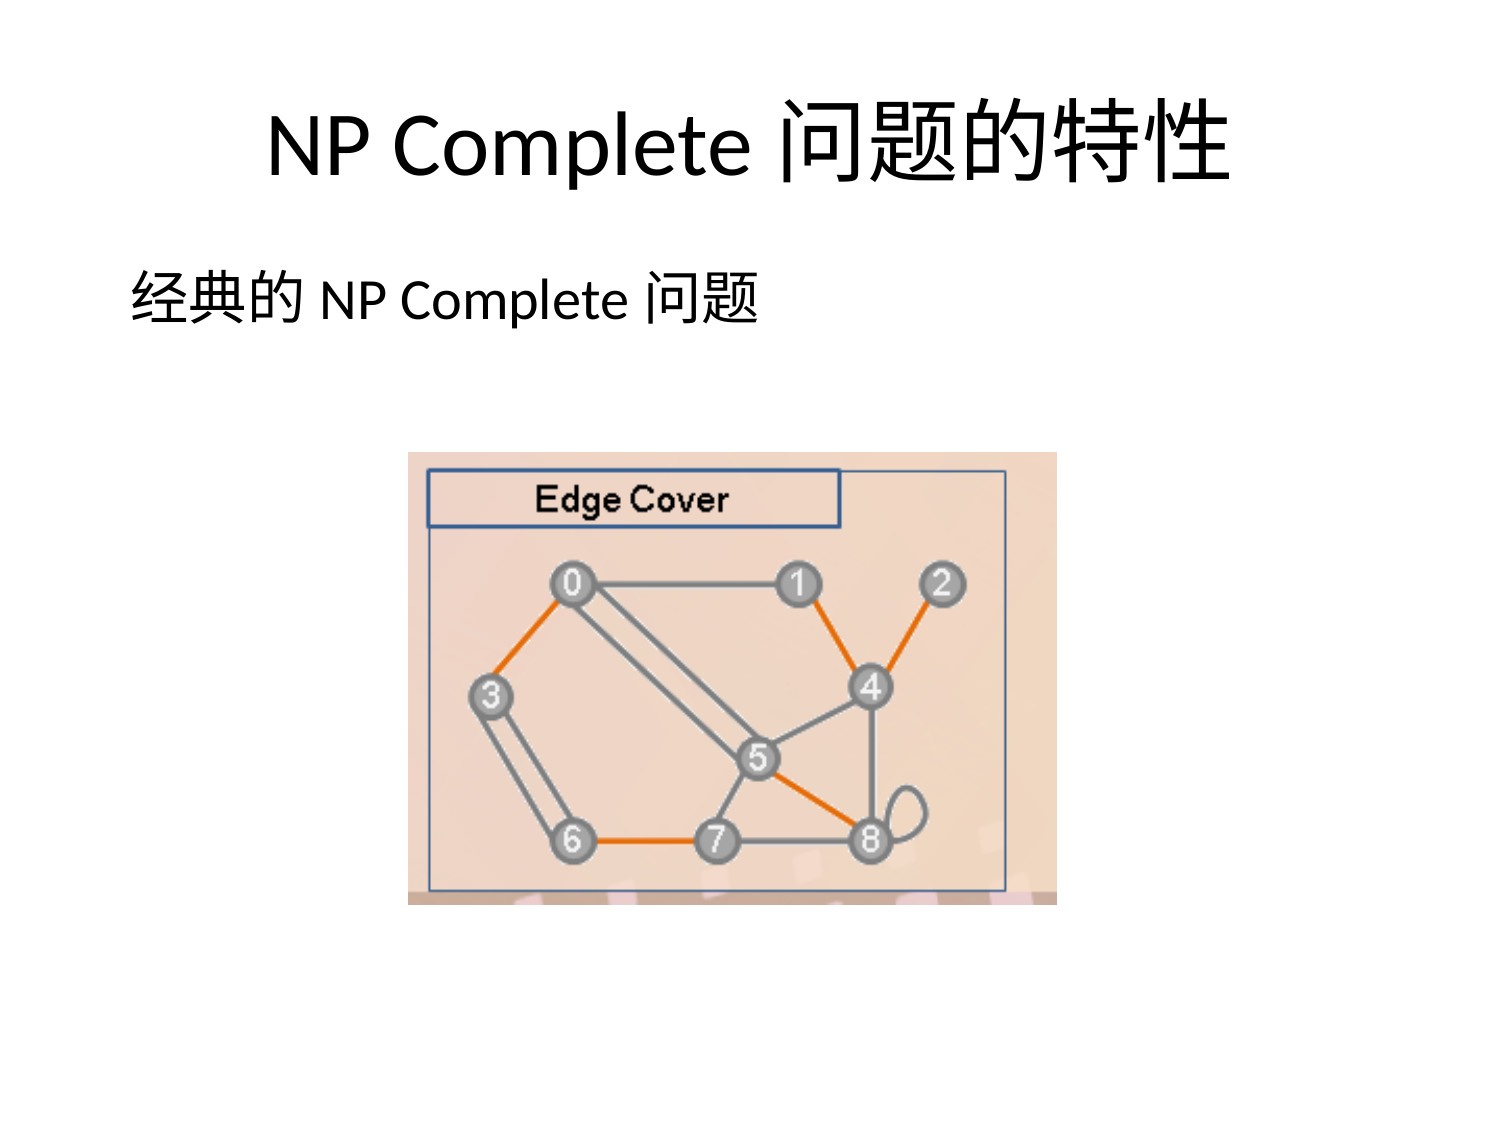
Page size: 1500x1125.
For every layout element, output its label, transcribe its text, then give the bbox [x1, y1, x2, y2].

picture [408, 452, 1057, 906]
text_box 经典的NP Complete问题 [116, 253, 1348, 339]
title NP Complete问题的特性 [75, 45, 1425, 233]
